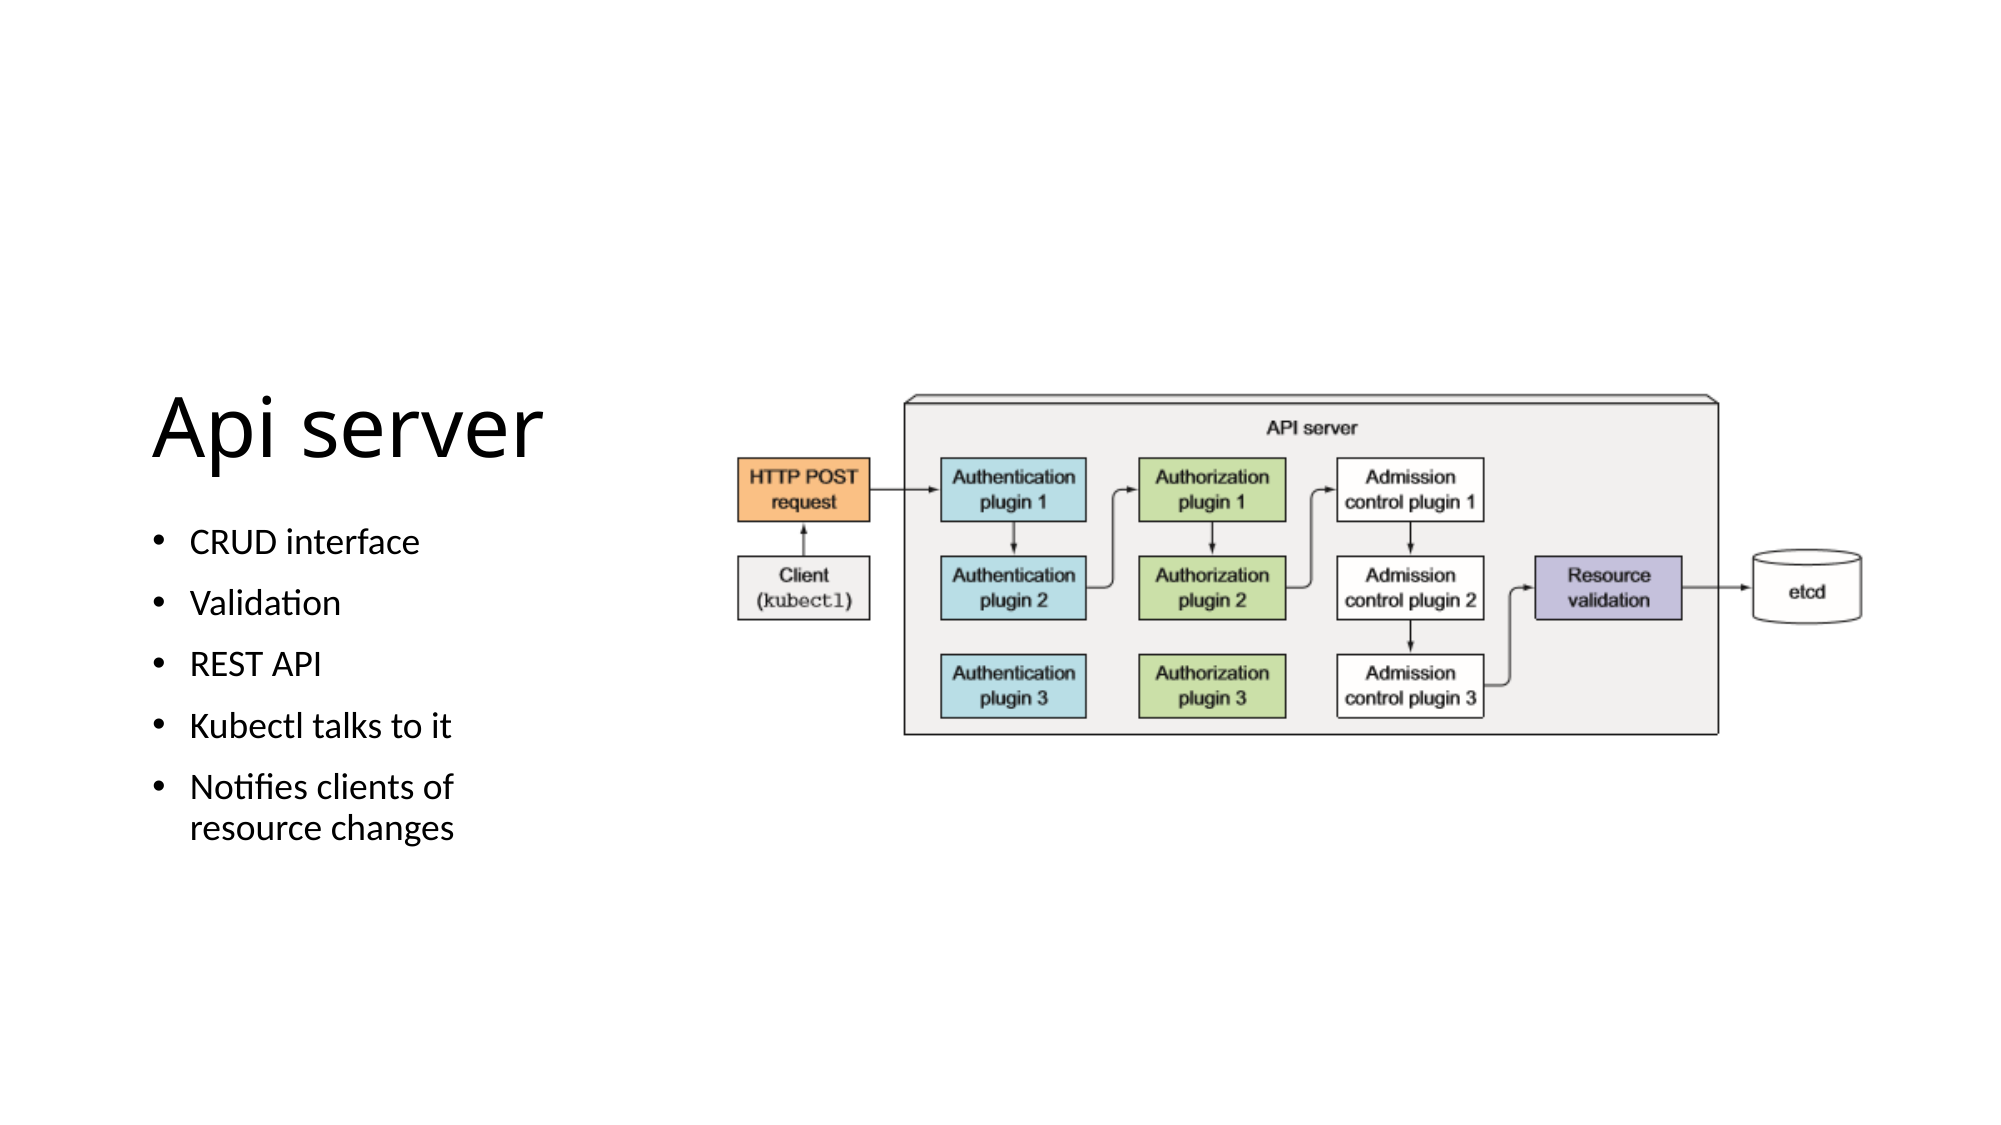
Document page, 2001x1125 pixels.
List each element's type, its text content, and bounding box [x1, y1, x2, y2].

picture [701, 376, 1891, 749]
title Api server [137, 104, 597, 483]
list CRUD interface Validation REST API Kubectl talks to it Notifies clients of resource changes [137, 514, 592, 1020]
